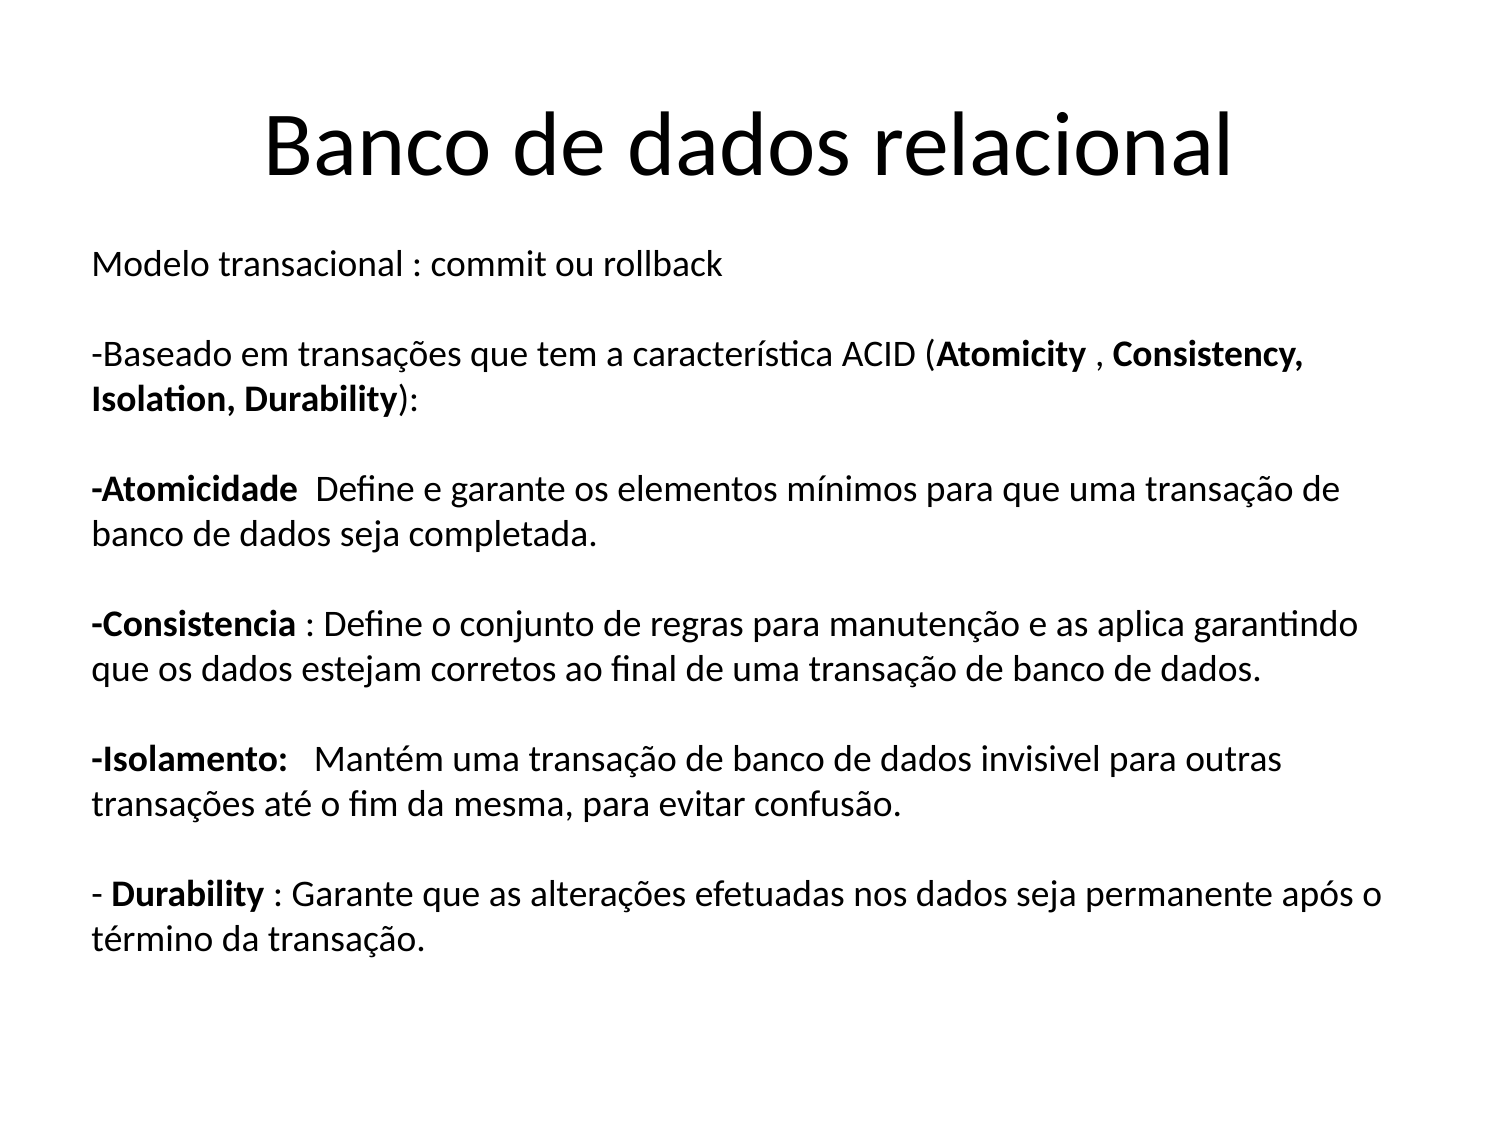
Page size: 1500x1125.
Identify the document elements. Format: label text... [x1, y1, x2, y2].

text_box Modelo transacional : commit ou rollback -Baseado em transações que tem a característica ACID (Atomicity , Consistency, Isolation, Durability): -Atomicidade Define e garante os elementos mínimos para que uma transação de banco de dados seja completada. -Consistencia : Define o conjunto de regras para manutenção e as aplica garantindo que os dados estejam corretos ao final de uma transação de banco de dados. -Isolamento: Mantém uma transação de banco de dados invisivel para outras transações até o fim da mesma, para evitar confusão. - Durability : Garante que as alterações efetuadas nos dados seja permanente após o término da transação. [76, 231, 1424, 1102]
title Banco de dados relacional [75, 45, 1425, 233]
